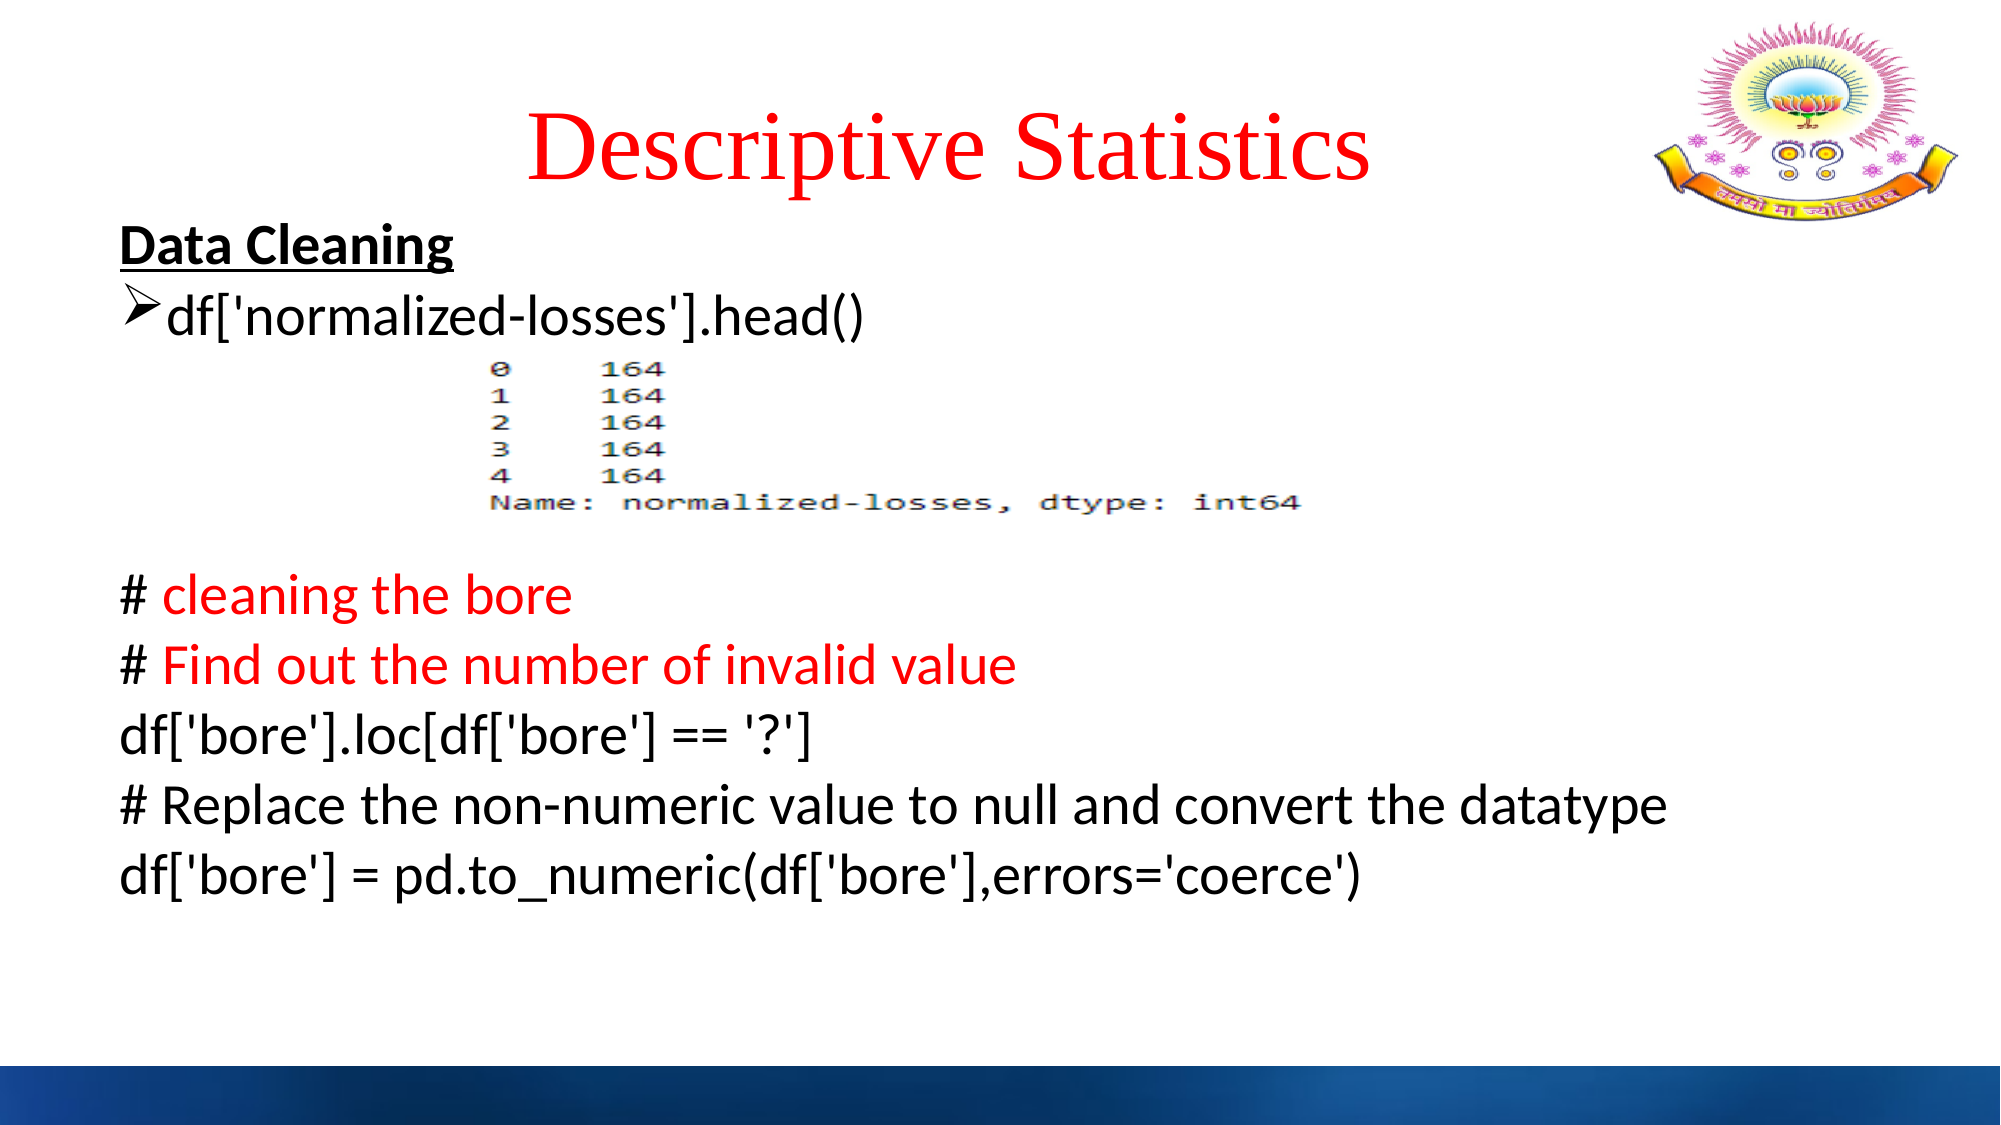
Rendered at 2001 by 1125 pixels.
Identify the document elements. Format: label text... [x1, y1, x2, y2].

picture [1644, 19, 1976, 226]
text_box Descriptive Statistics [266, 70, 1634, 197]
text_box Data Cleaning df['normalized-losses'].head() # cleaning the bore # Find out the number of invalid value df['bore'].loc[df['bore'] == '?'] # Replace the non-numeric value to null and convert the datatype df['bore'] = pd.to_numeric(df['bore'],errors='coerce') [101, 197, 2000, 1066]
picture [0, 1066, 2000, 1125]
picture [461, 353, 1382, 521]
